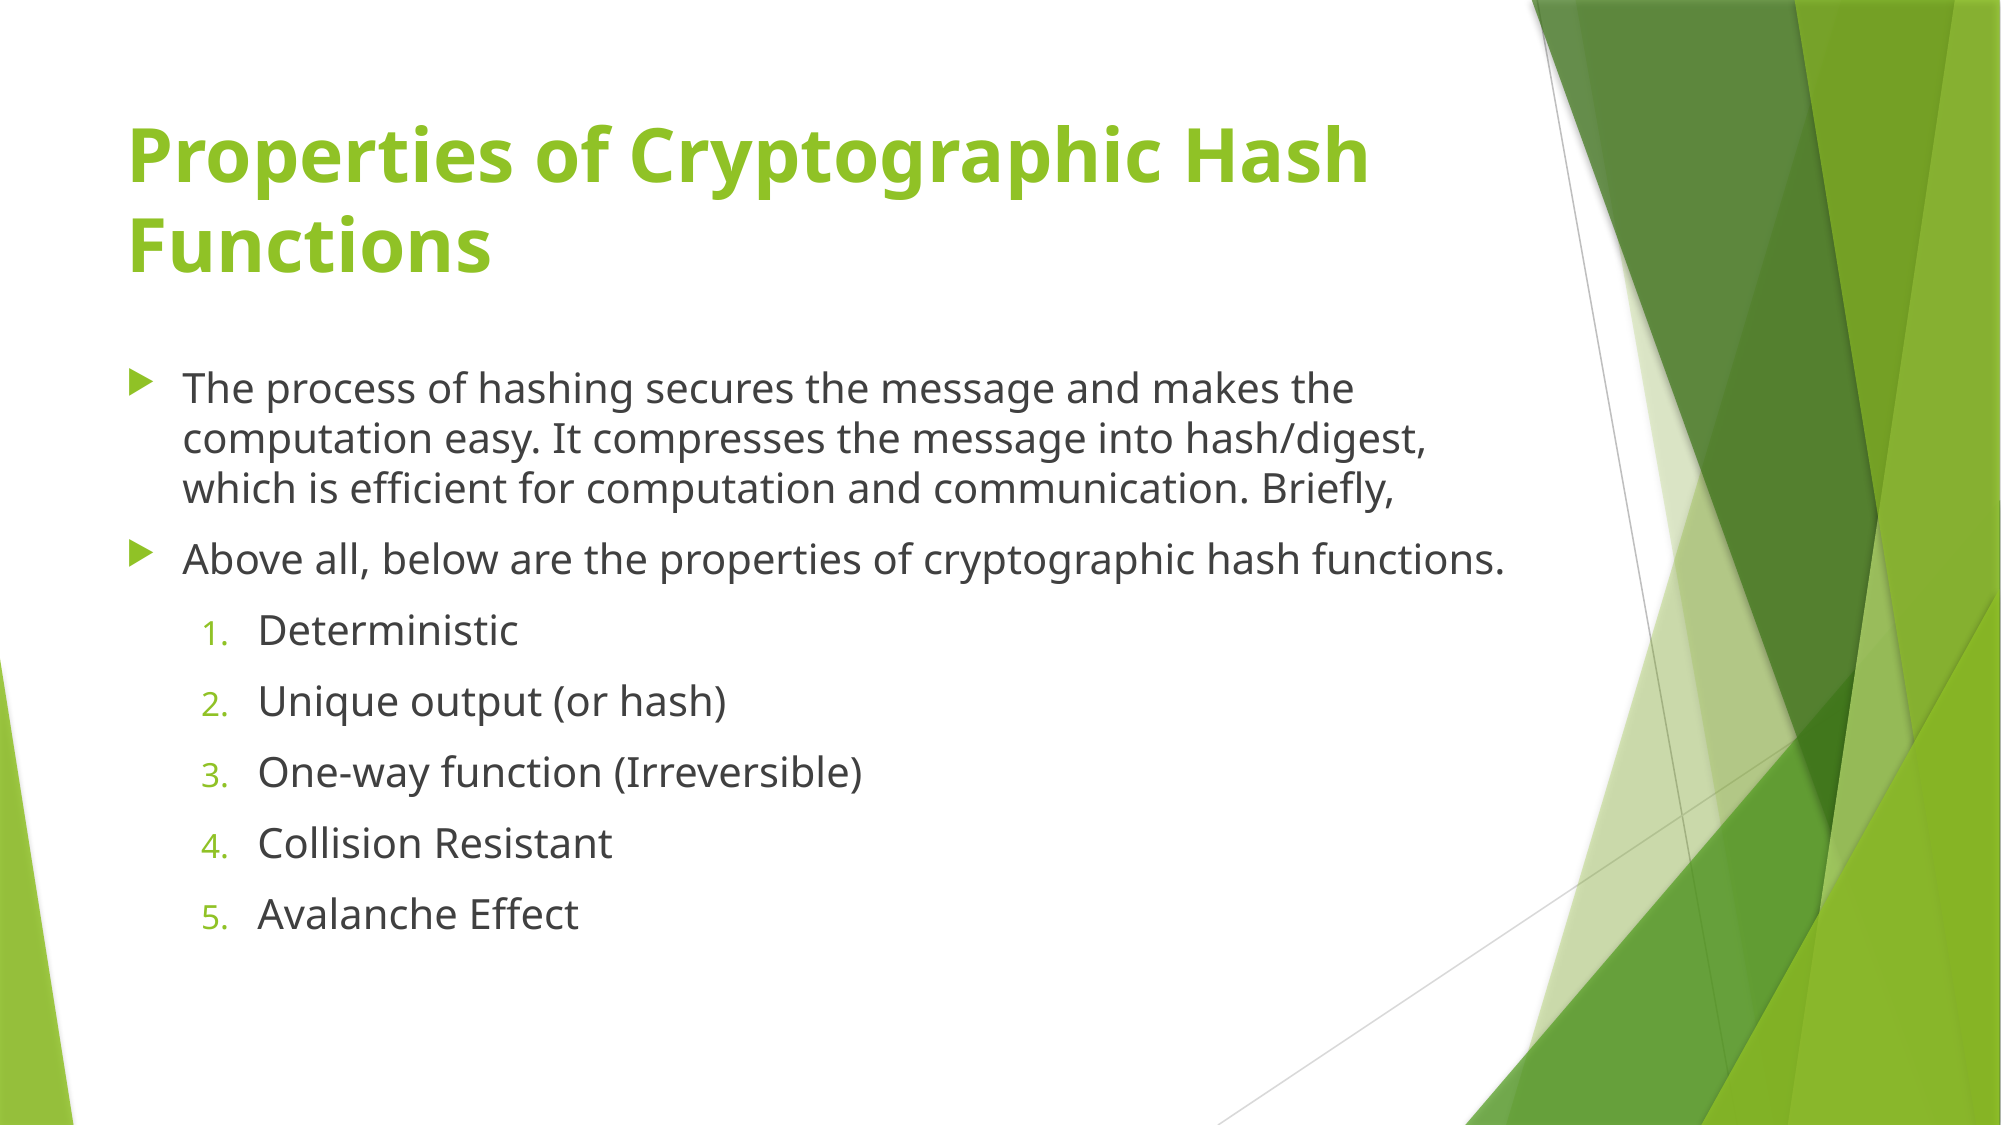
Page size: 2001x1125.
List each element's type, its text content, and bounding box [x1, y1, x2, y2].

list The process of hashing secures the message and makes the computation easy. It compresses the message into hash/digest, which is efficient for computation and communication. Briefly, Above all, below are the properties of cryptographic hash functions. Deterministic Unique output (or hash) One-way function (Irreversible) Collision Resistant Avalanche Effect [111, 354, 1522, 992]
title Properties of Cryptographic Hash Functions [111, 99, 1522, 317]
